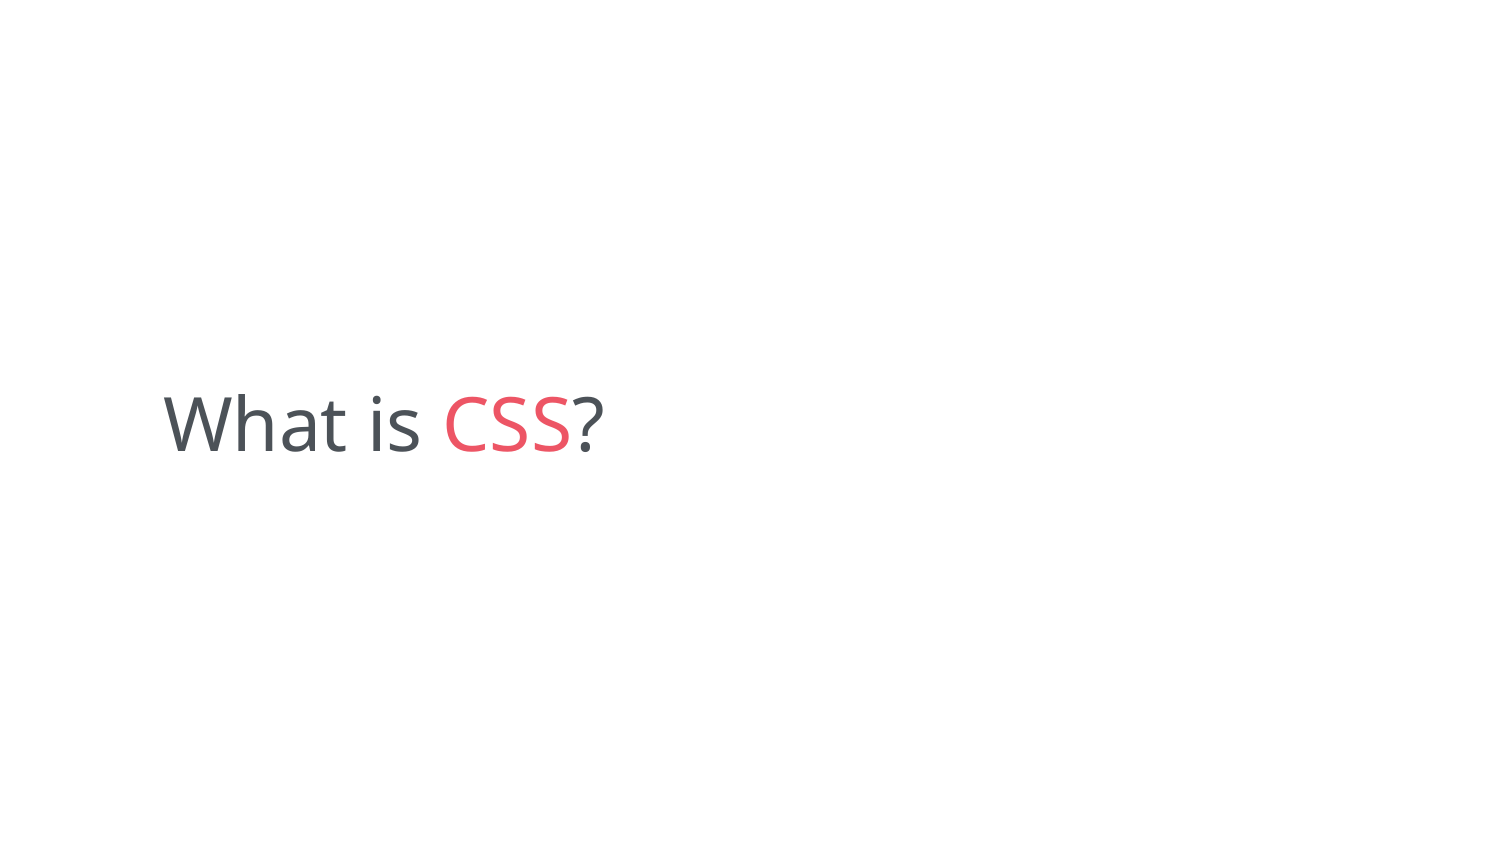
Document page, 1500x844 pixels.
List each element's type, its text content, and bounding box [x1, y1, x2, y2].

text_box What is CSS? [148, 190, 1352, 654]
